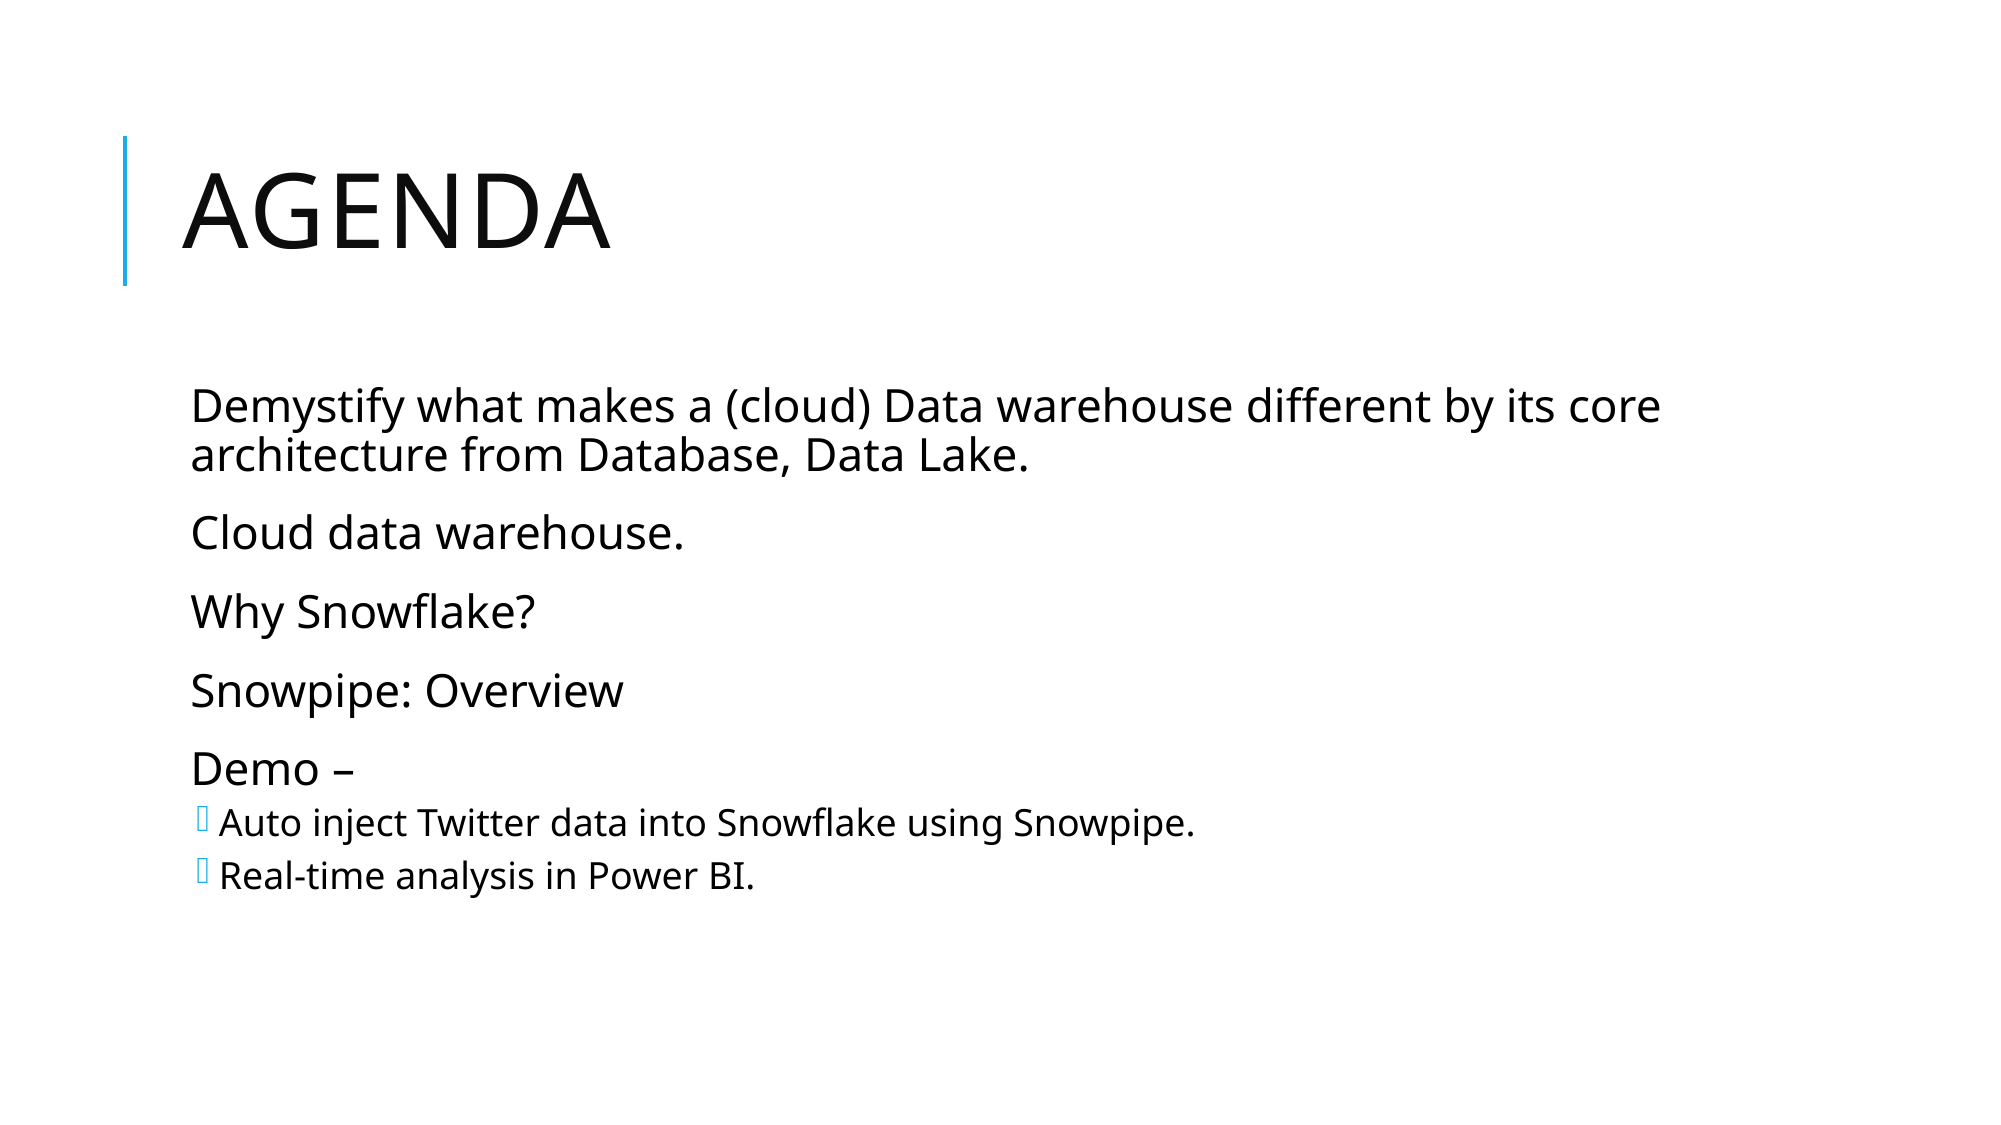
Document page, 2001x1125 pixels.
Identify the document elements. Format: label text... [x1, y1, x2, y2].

list Demystify what makes a (cloud) Data warehouse different by its core architecture from Database, Data Lake. Cloud data warehouse. Why Snowflake? Snowpipe: Overview Demo – Auto inject Twitter data into Snowflake using Snowpipe. Real-time analysis in Power BI. [168, 375, 1763, 1035]
title Agenda [168, 96, 1763, 342]
